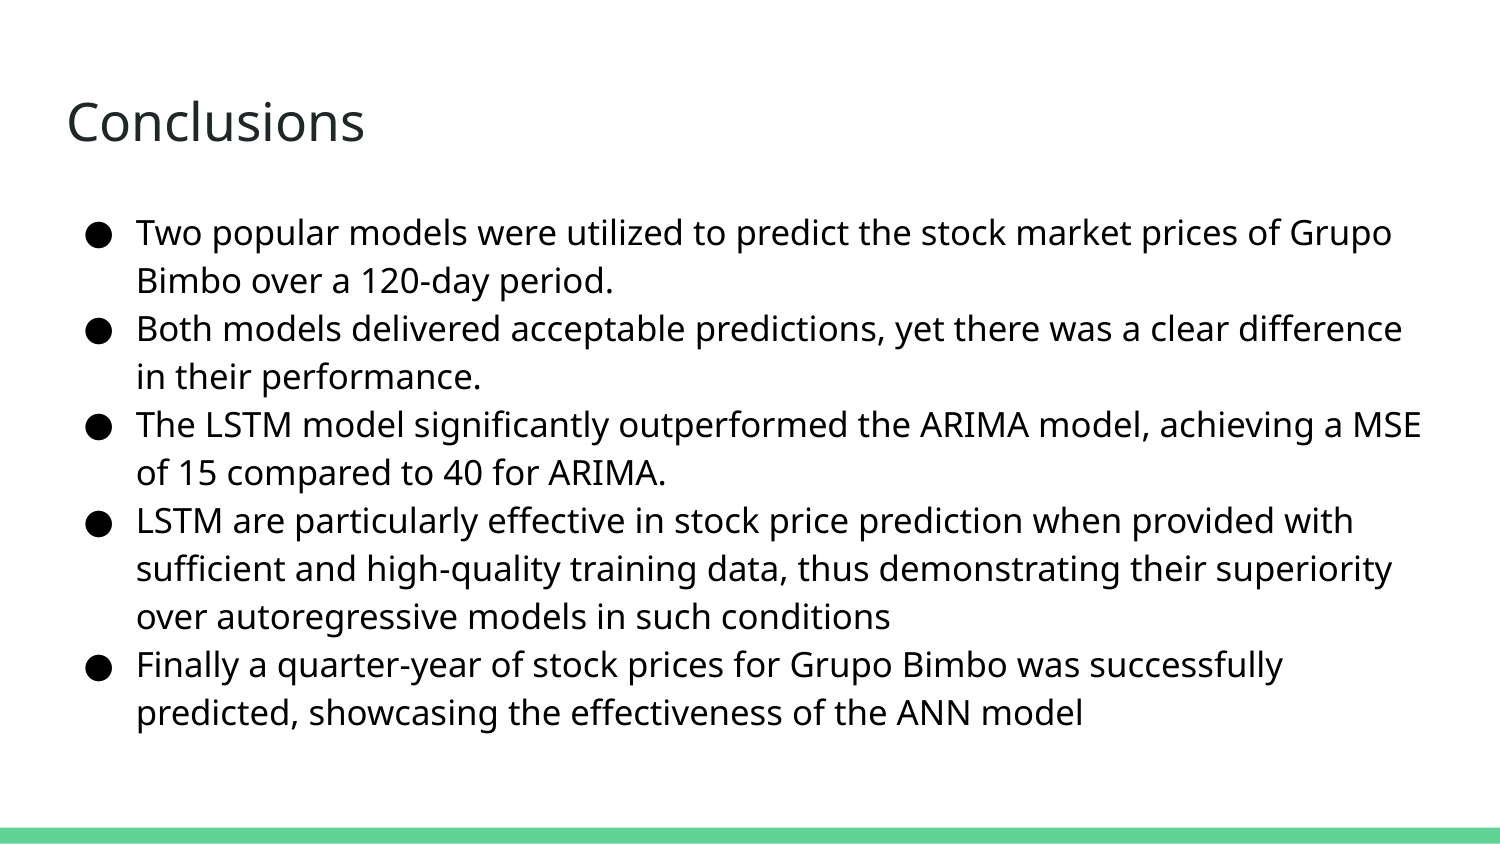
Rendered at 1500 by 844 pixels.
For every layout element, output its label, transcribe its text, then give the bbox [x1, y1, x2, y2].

list Two popular models were utilized to predict the stock market prices of Grupo Bimbo over a 120-day period. Both models delivered acceptable predictions, yet there was a clear difference in their performance. The LSTM model significantly outperformed the ARIMA model, achieving a MSE of 15 compared to 40 for ARIMA. LSTM are particularly effective in stock price prediction when provided with sufficient and high-quality training data, thus demonstrating their superiority over autoregressive models in such conditions Finally a quarter-year of stock prices for Grupo Bimbo was successfully predicted, showcasing the effectiveness of the ANN model [51, 189, 1449, 750]
title Conclusions [51, 72, 1449, 167]
